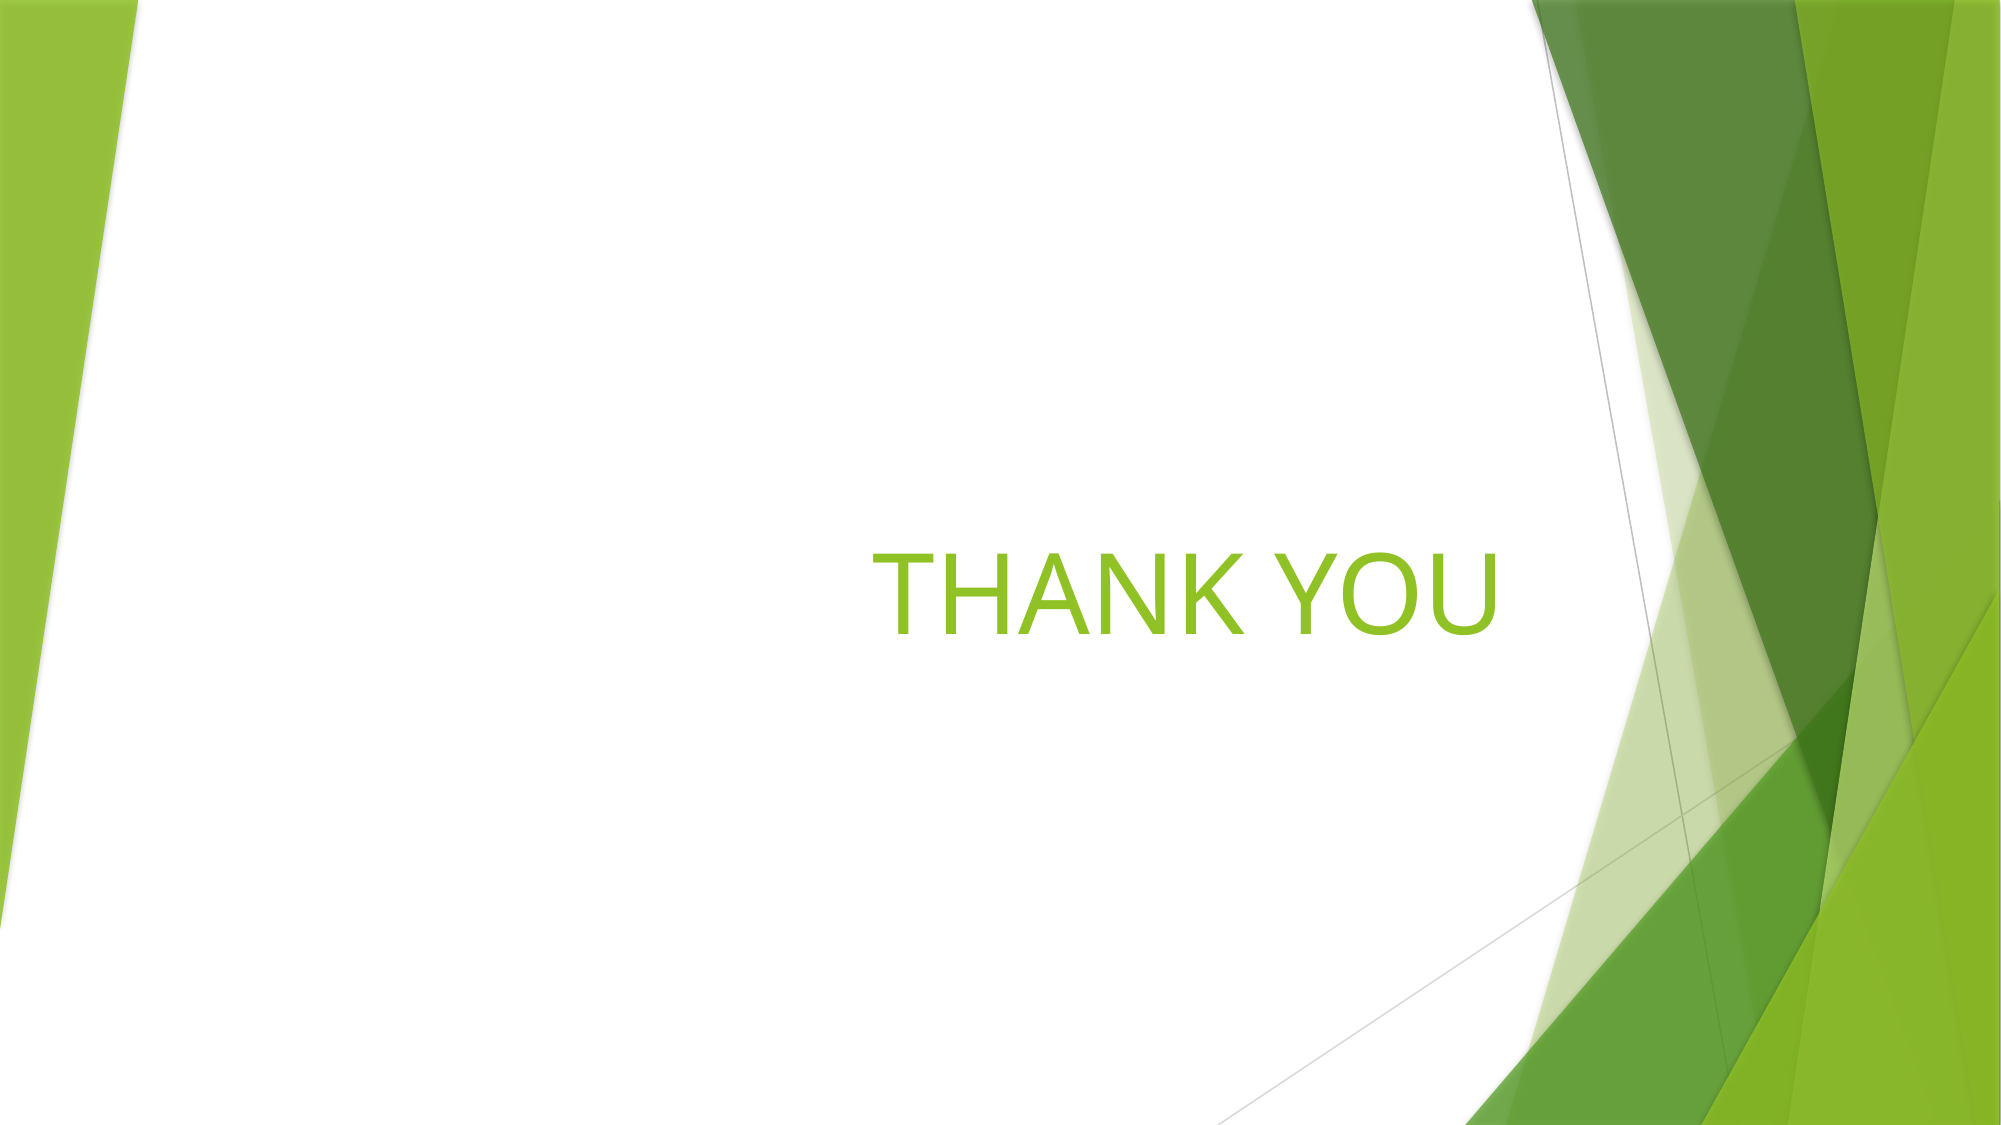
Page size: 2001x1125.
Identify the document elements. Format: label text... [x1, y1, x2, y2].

title THANK YOU [247, 394, 1522, 665]
